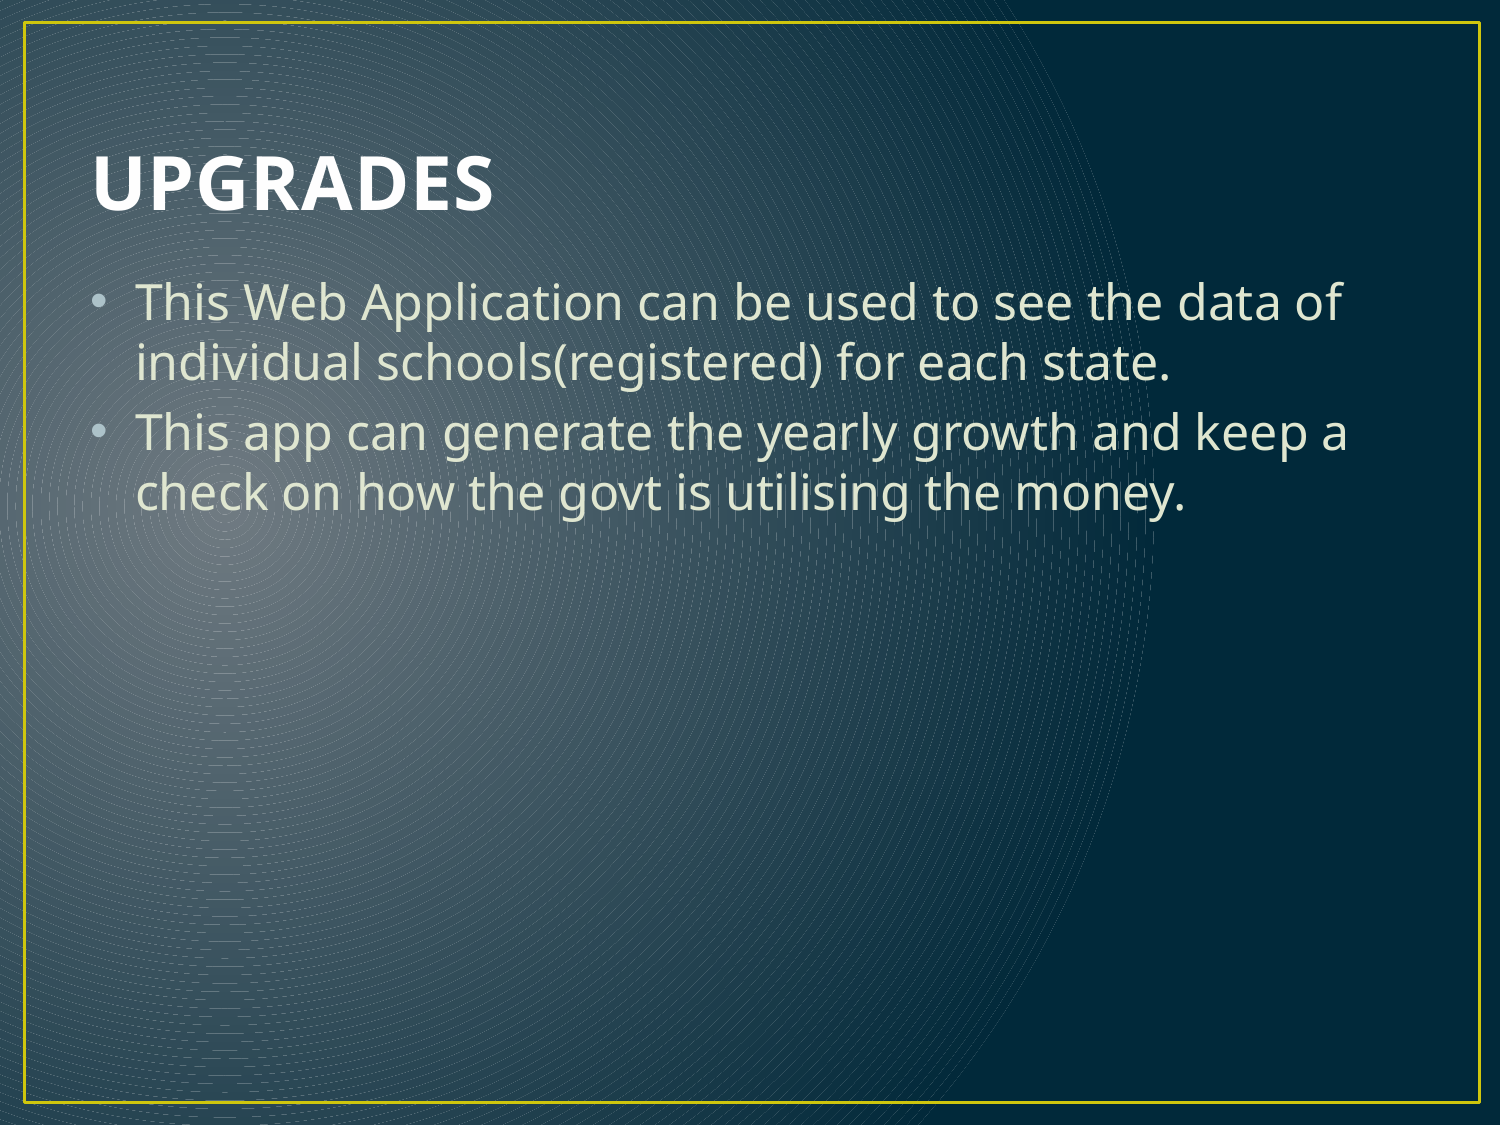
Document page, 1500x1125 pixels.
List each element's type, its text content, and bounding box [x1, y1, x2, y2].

title UPGRADES [75, 45, 1425, 233]
list This Web Application can be used to see the data of individual schools(registered) for each state. This app can generate the yearly growth and keep a check on how the govt is utilising the money. [75, 262, 1425, 1005]
